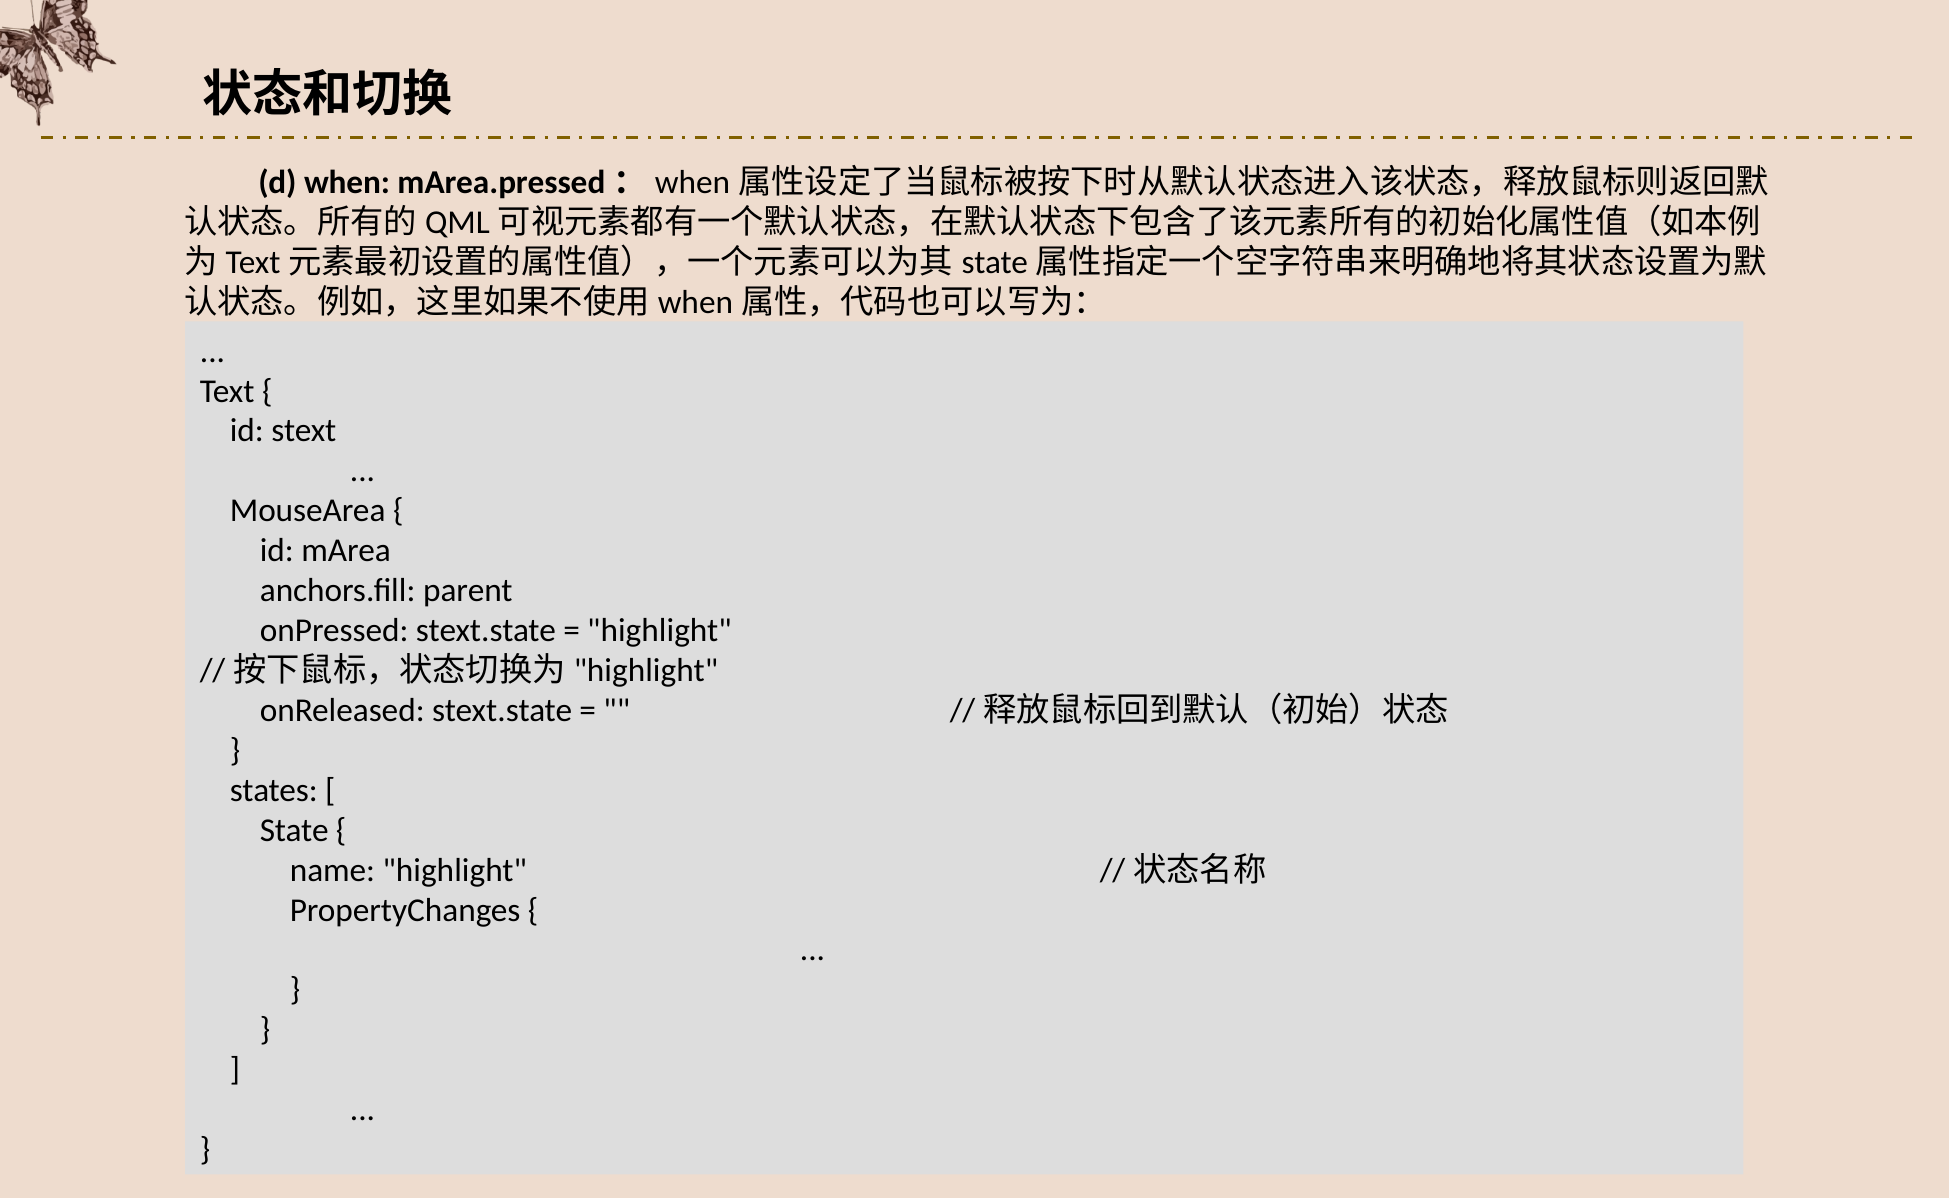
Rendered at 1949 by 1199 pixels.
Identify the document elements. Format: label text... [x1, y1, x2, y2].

text_box ... Text { id: stext ... MouseArea { id: mArea anchors.fill: parent onPressed: stext.state = "highlight" //按下鼠标，状态切换为"highlight" onReleased: stext.state = "" //释放鼠标回到默认（初始）状态 } states: [ State { name: "highlight" //状态名称 PropertyChanges { ... } } ] ... } [185, 328, 1744, 1175]
text_box (d) when: mArea.pressed：when属性设定了当鼠标被按下时从默认状态进入该状态，释放鼠标则返回默认状态。所有的QML可视元素都有一个默认状态，在默认状态下包含了该元素所有的初始化属性值（如本例为Text元素最初设置的属性值），一个元素可以为其state属性指定一个空字符串来明确地将其状态设置为默认状态。例如，这里如果不使用when属性，代码也可以写为： [169, 152, 1796, 328]
text_box 状态和切换 [187, 53, 468, 129]
picture [0, 0, 142, 138]
